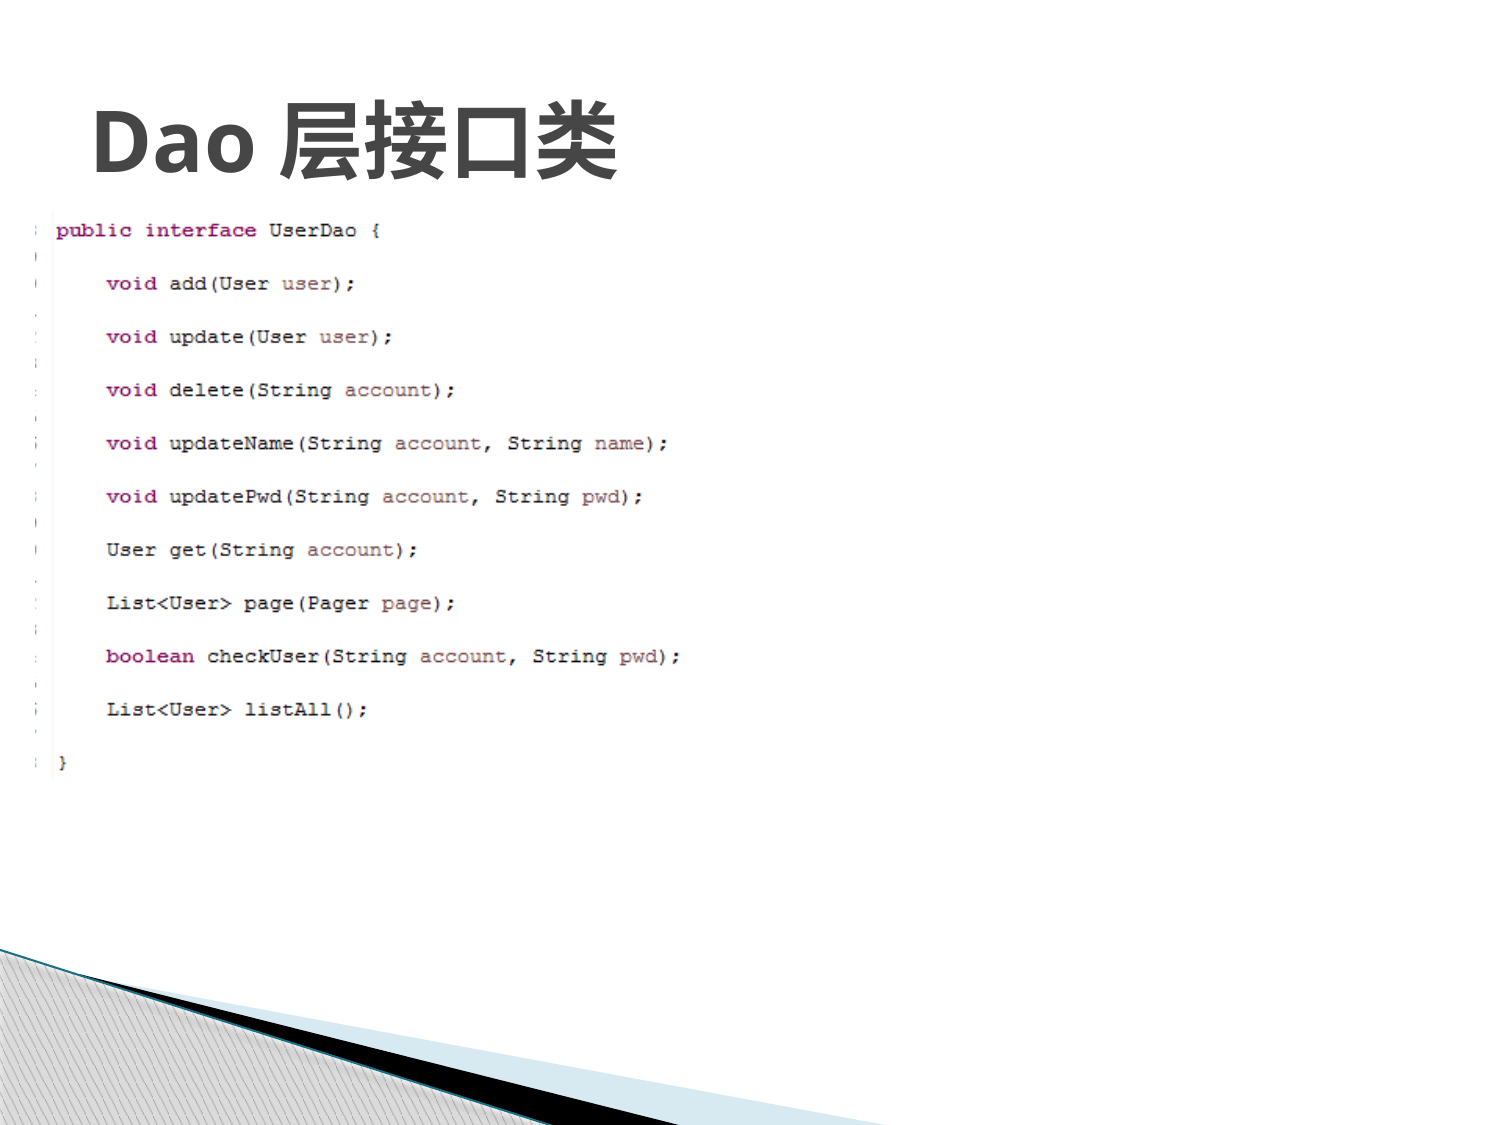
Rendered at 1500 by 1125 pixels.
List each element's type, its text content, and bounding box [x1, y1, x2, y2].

picture [34, 210, 836, 780]
title Dao层接口类 [75, 45, 1425, 233]
